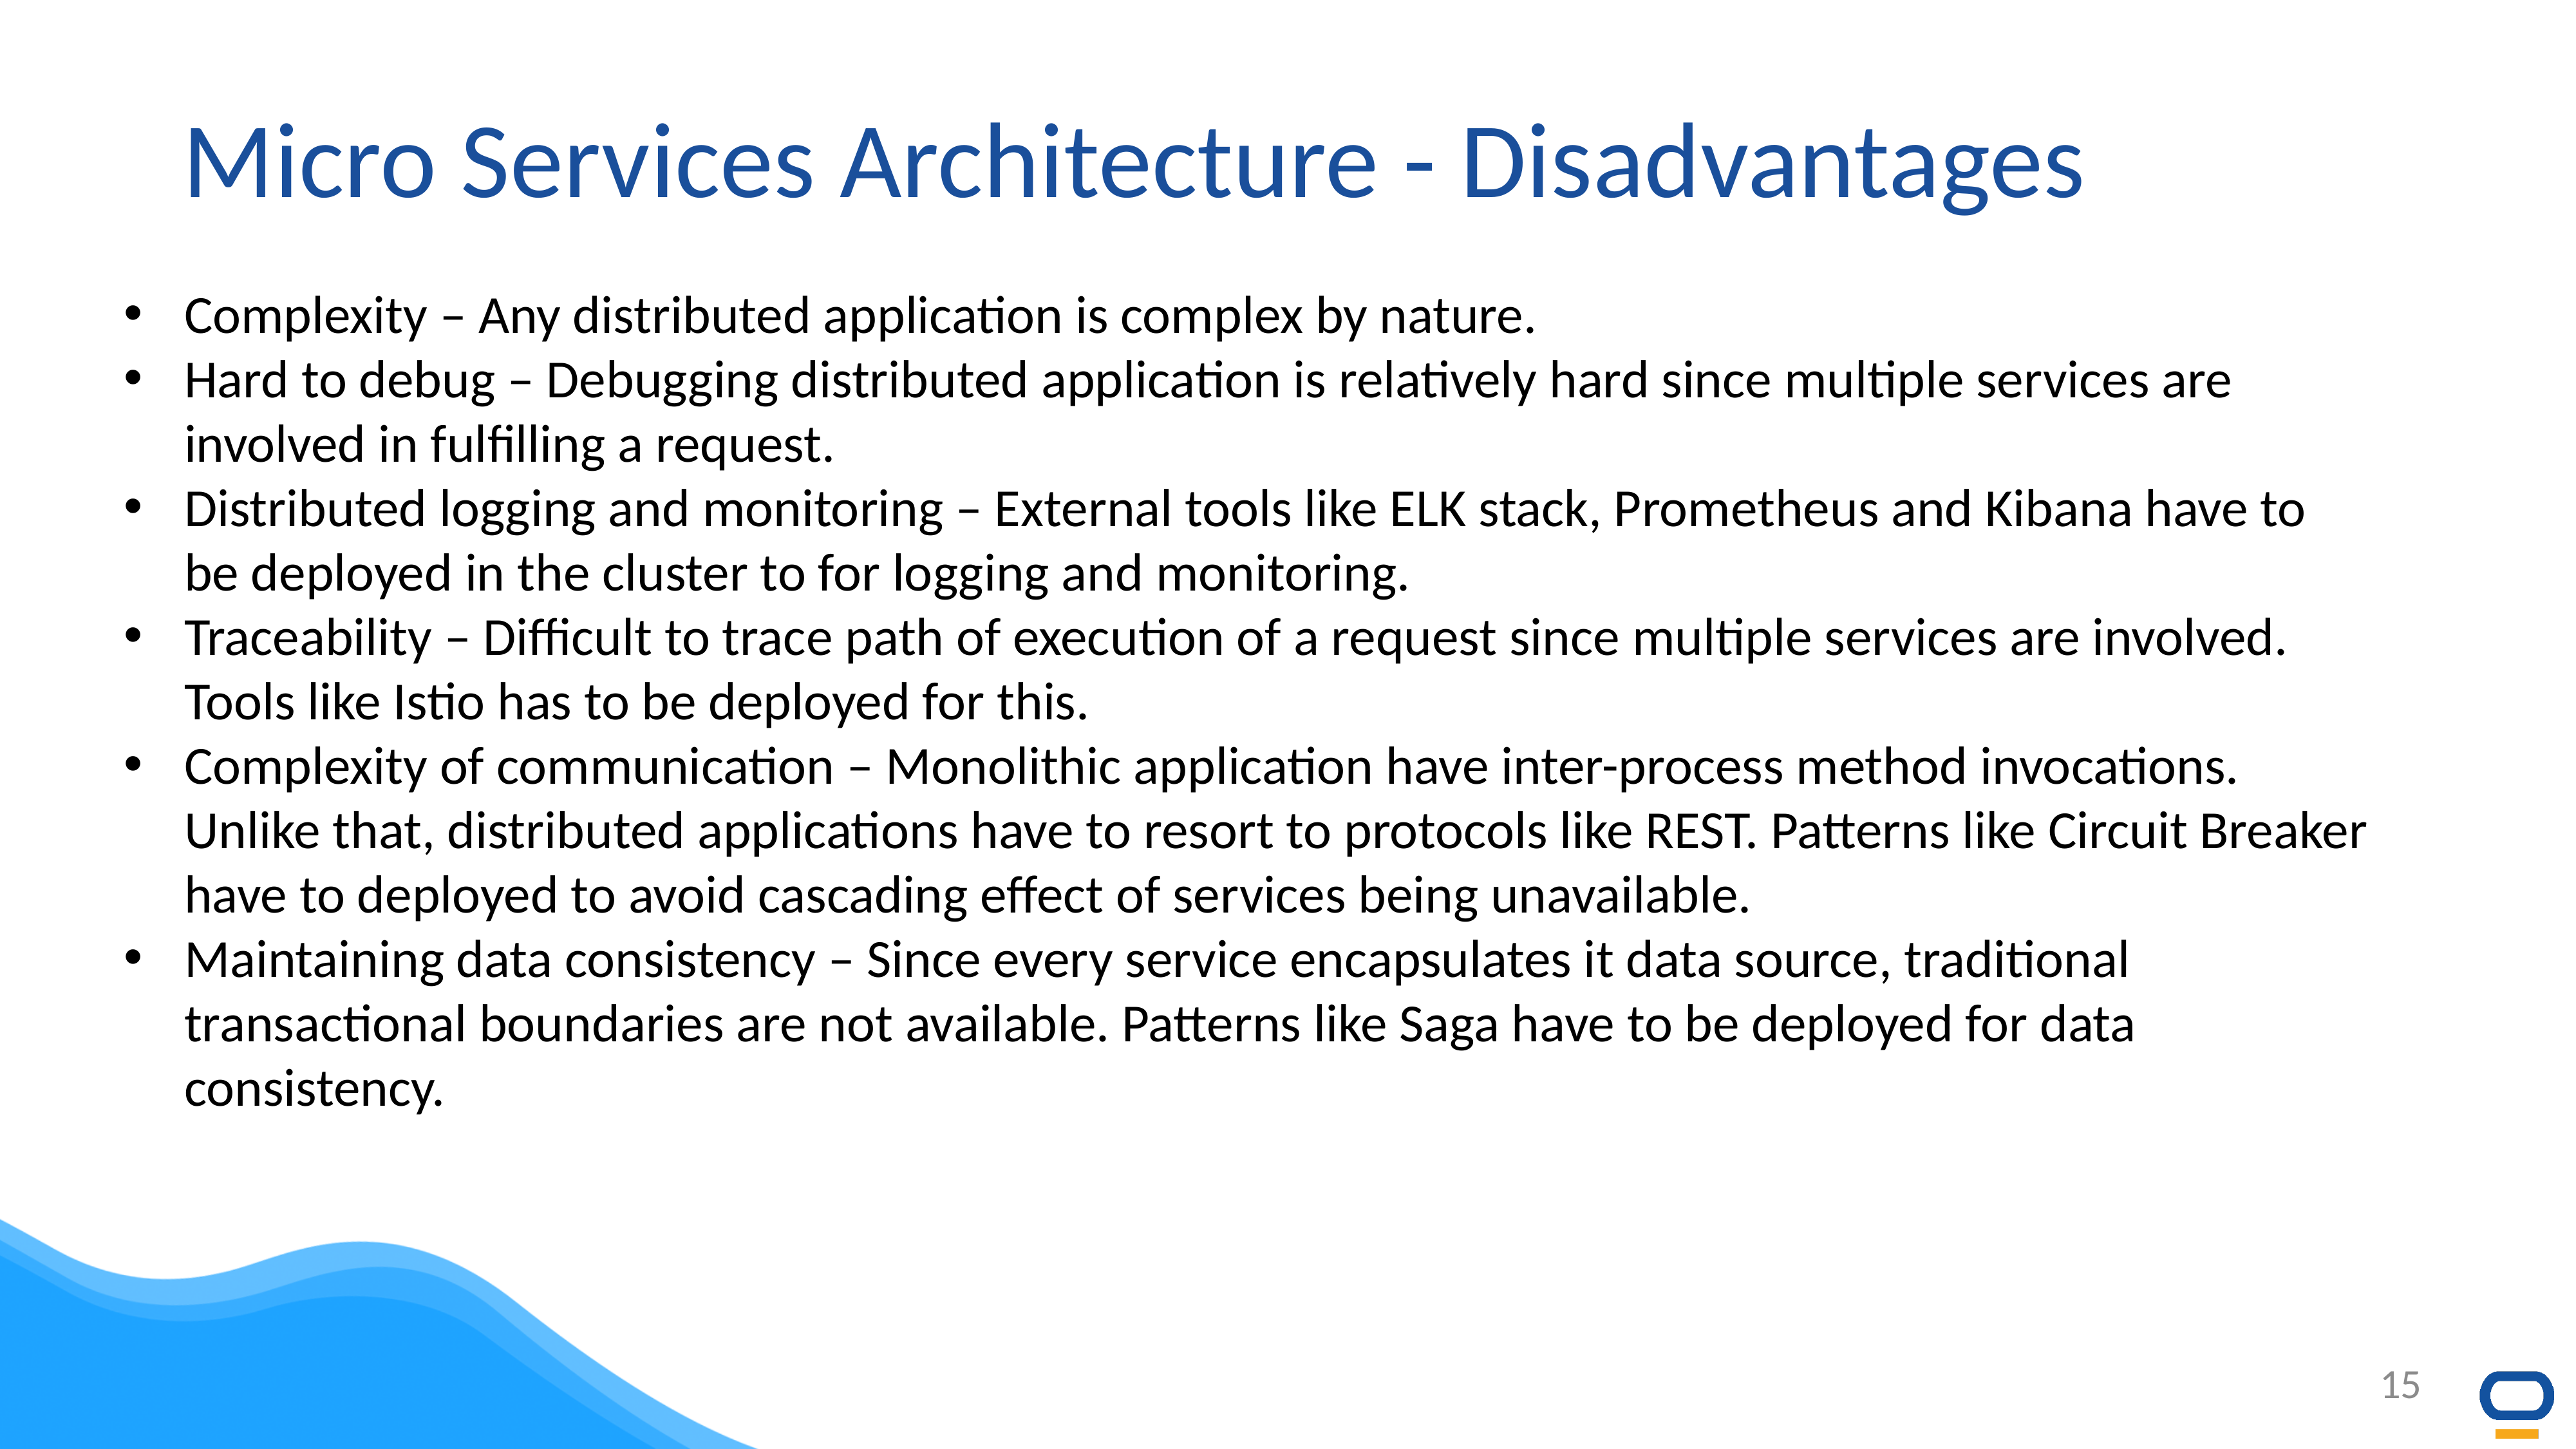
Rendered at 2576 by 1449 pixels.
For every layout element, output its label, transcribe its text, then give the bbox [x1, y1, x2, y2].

text_box Micro Services Architecture - Disadvantages [146, 85, 2123, 224]
picture [0, 1190, 805, 1449]
text_box Complexity – Any distributed application is complex by nature. Hard to debug – Debugging distributed application is relatively hard since multiple services are involved in fulfilling a request. Distributed logging and monitoring – External tools like ELK stack, Prometheus and Kibana have to be deployed in the cluster to for logging and monitoring. Traceability – Difficult to trace path of execution of a request since multiple services are involved. Tools like Istio has to be deployed for this. Complexity of communication – Monolithic application have inter-process method invocations. Unlike that, distributed applications have to resort to protocols like REST. Patterns like Circuit Breaker have to deployed to avoid cascading effect of services being unavailable. Maintaining data consistency – Since every service encapsulates it data source, traditional transactional boundaries are not available. Patterns like Saga have to be deployed for data consistency. [114, 275, 2380, 1122]
picture [2475, 1365, 2558, 1443]
slide_number 15 [1846, 1343, 2447, 1421]
